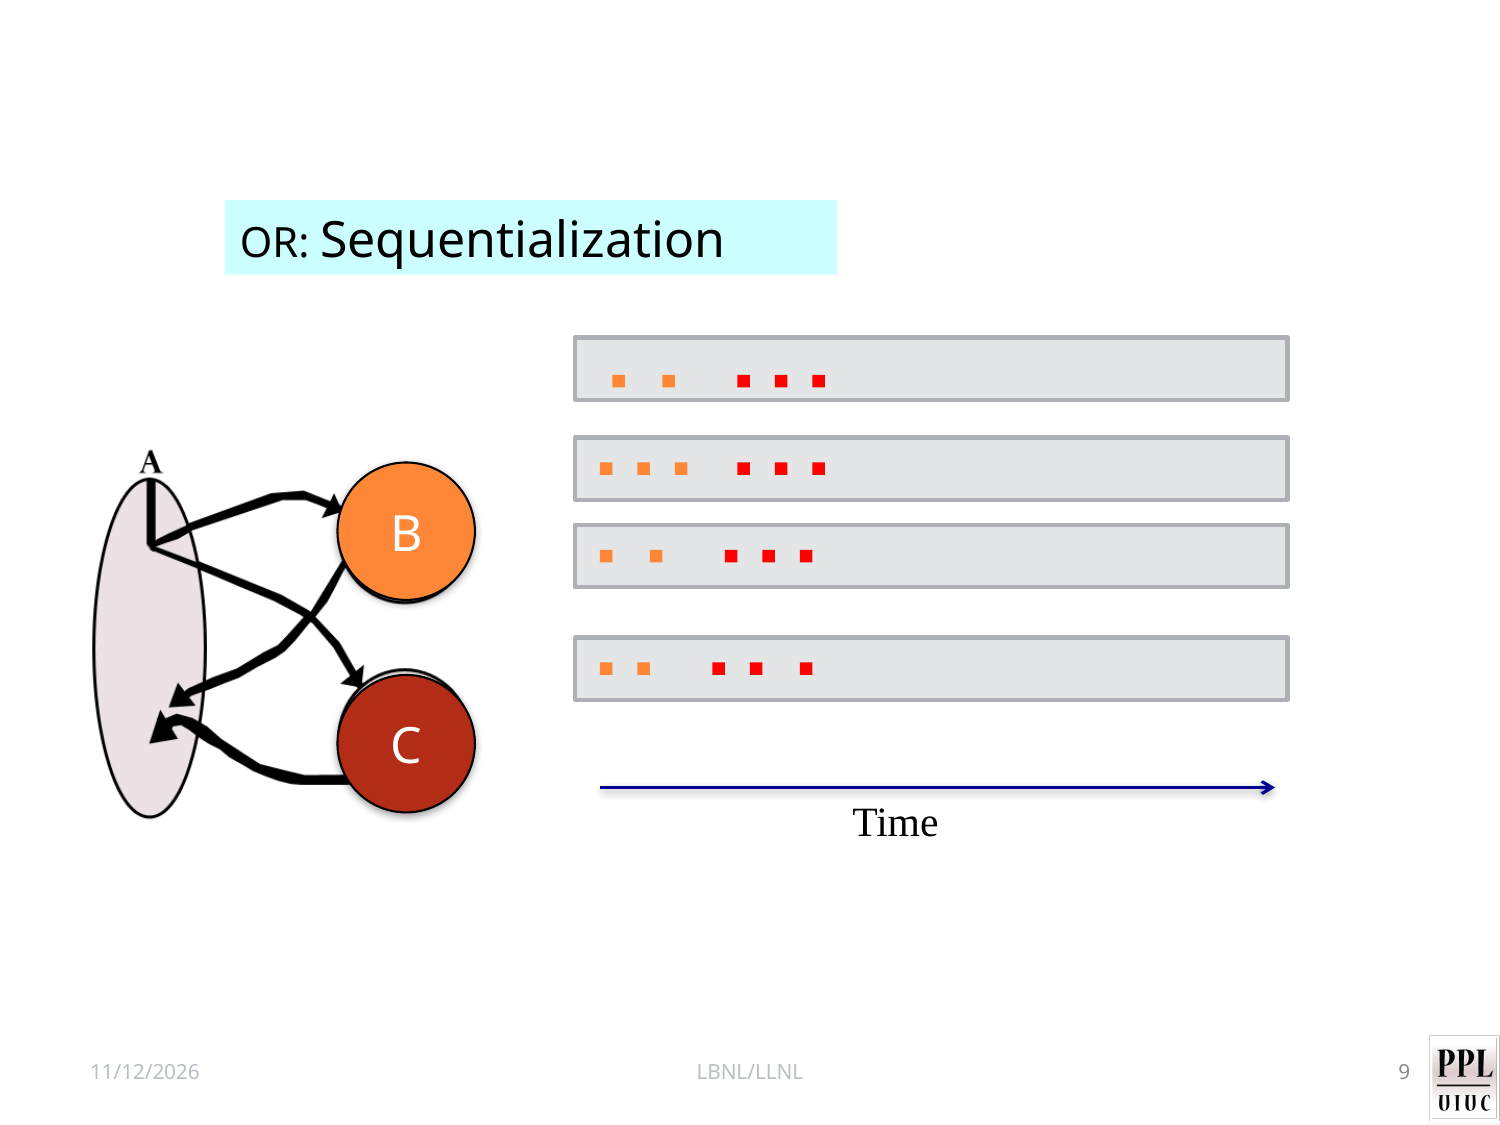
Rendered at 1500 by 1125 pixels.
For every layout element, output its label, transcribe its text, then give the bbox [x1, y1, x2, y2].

picture [1425, 1032, 1500, 1125]
text_box [773, 460, 789, 477]
text_box OR: Sequentialization [224, 199, 838, 275]
text_box [798, 548, 815, 564]
text_box [598, 548, 614, 564]
text_box [810, 460, 827, 477]
text_box [735, 460, 752, 477]
text_box [610, 373, 627, 389]
text_box [673, 460, 689, 477]
text_box [648, 548, 665, 564]
text_box [573, 523, 1290, 589]
picture [85, 436, 482, 838]
text_box [760, 548, 777, 564]
text_box [748, 660, 764, 677]
text_box Time [837, 797, 988, 853]
text_box [573, 435, 1290, 502]
text_box [723, 548, 740, 564]
text_box [773, 373, 789, 389]
text_box [635, 460, 652, 477]
footer LBNL/LLNL [512, 1042, 988, 1103]
text_box [598, 460, 614, 477]
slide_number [75, 1042, 425, 1103]
text_box [573, 335, 1290, 402]
slide_number 9 [1074, 1042, 1425, 1103]
text_box [735, 373, 752, 389]
text_box [660, 373, 677, 389]
text_box [635, 660, 652, 677]
text_box [710, 660, 727, 677]
text_box [573, 635, 1290, 702]
text_box [798, 660, 815, 677]
text_box [598, 660, 614, 677]
text_box [810, 373, 827, 389]
